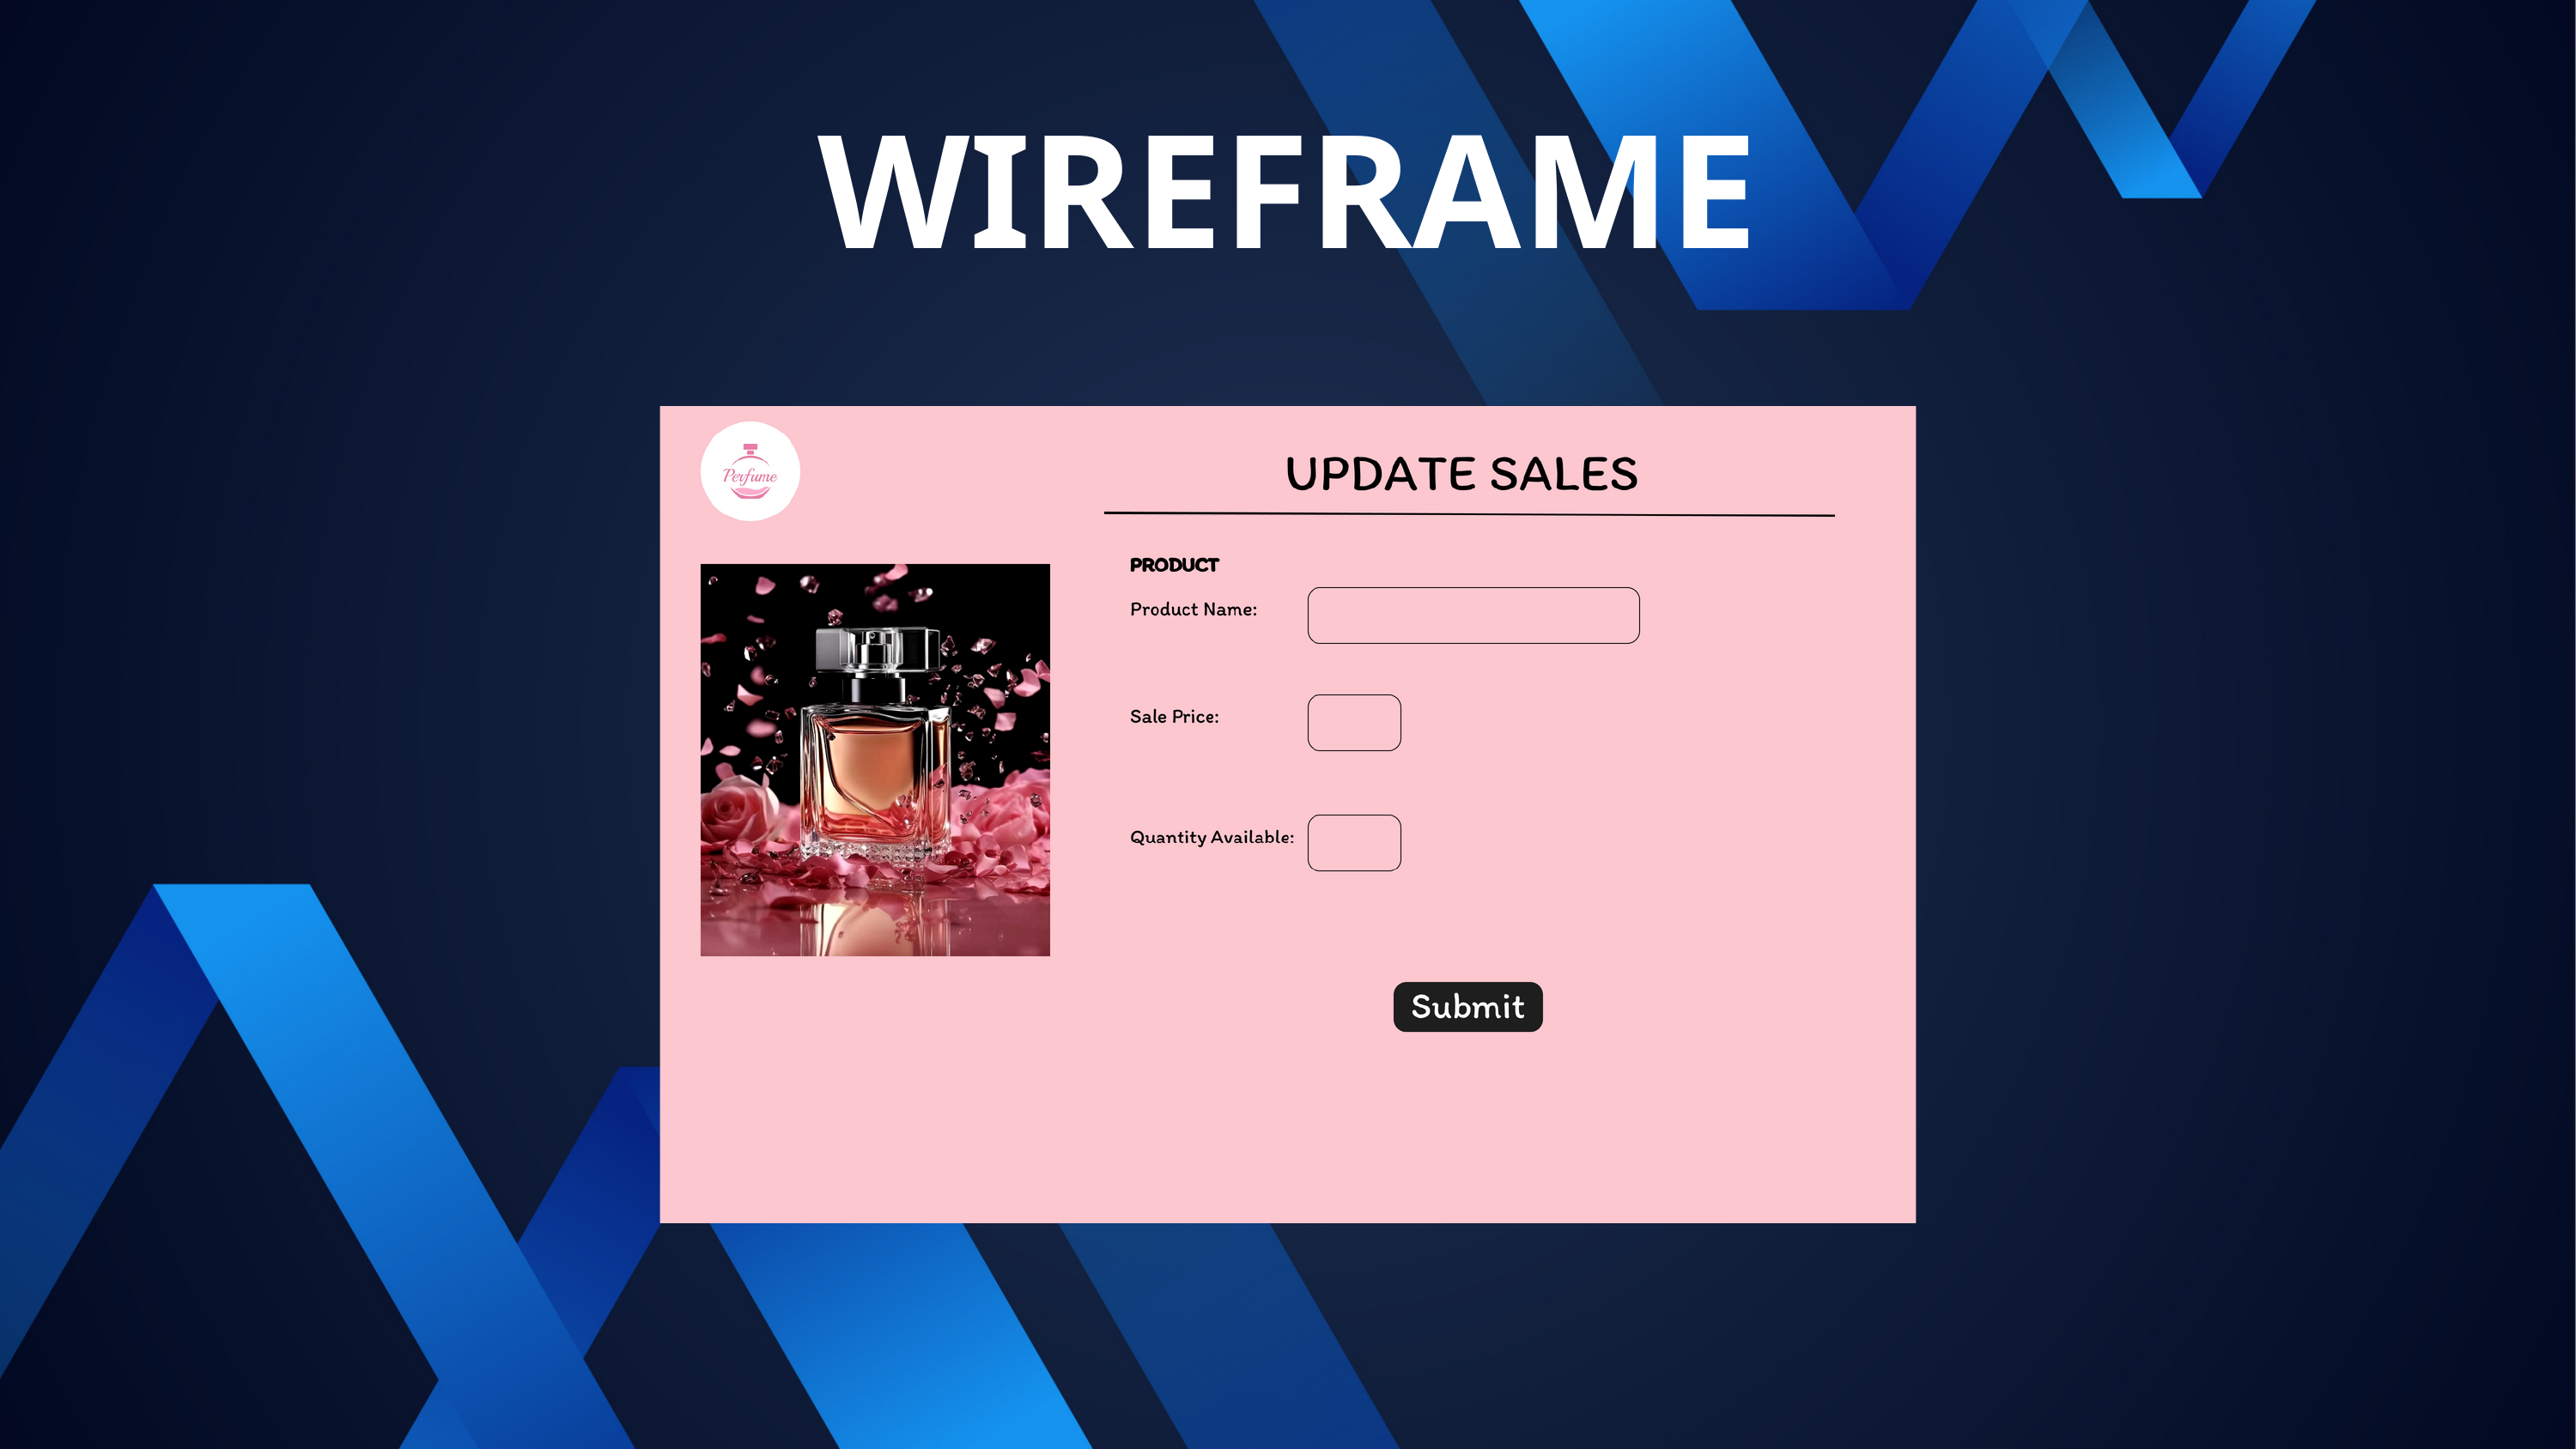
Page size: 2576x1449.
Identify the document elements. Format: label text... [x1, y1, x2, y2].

text_box [0, 0, 2576, 1449]
text_box WIREFRAME [355, 103, 2221, 281]
text_box [659, 406, 1917, 1223]
